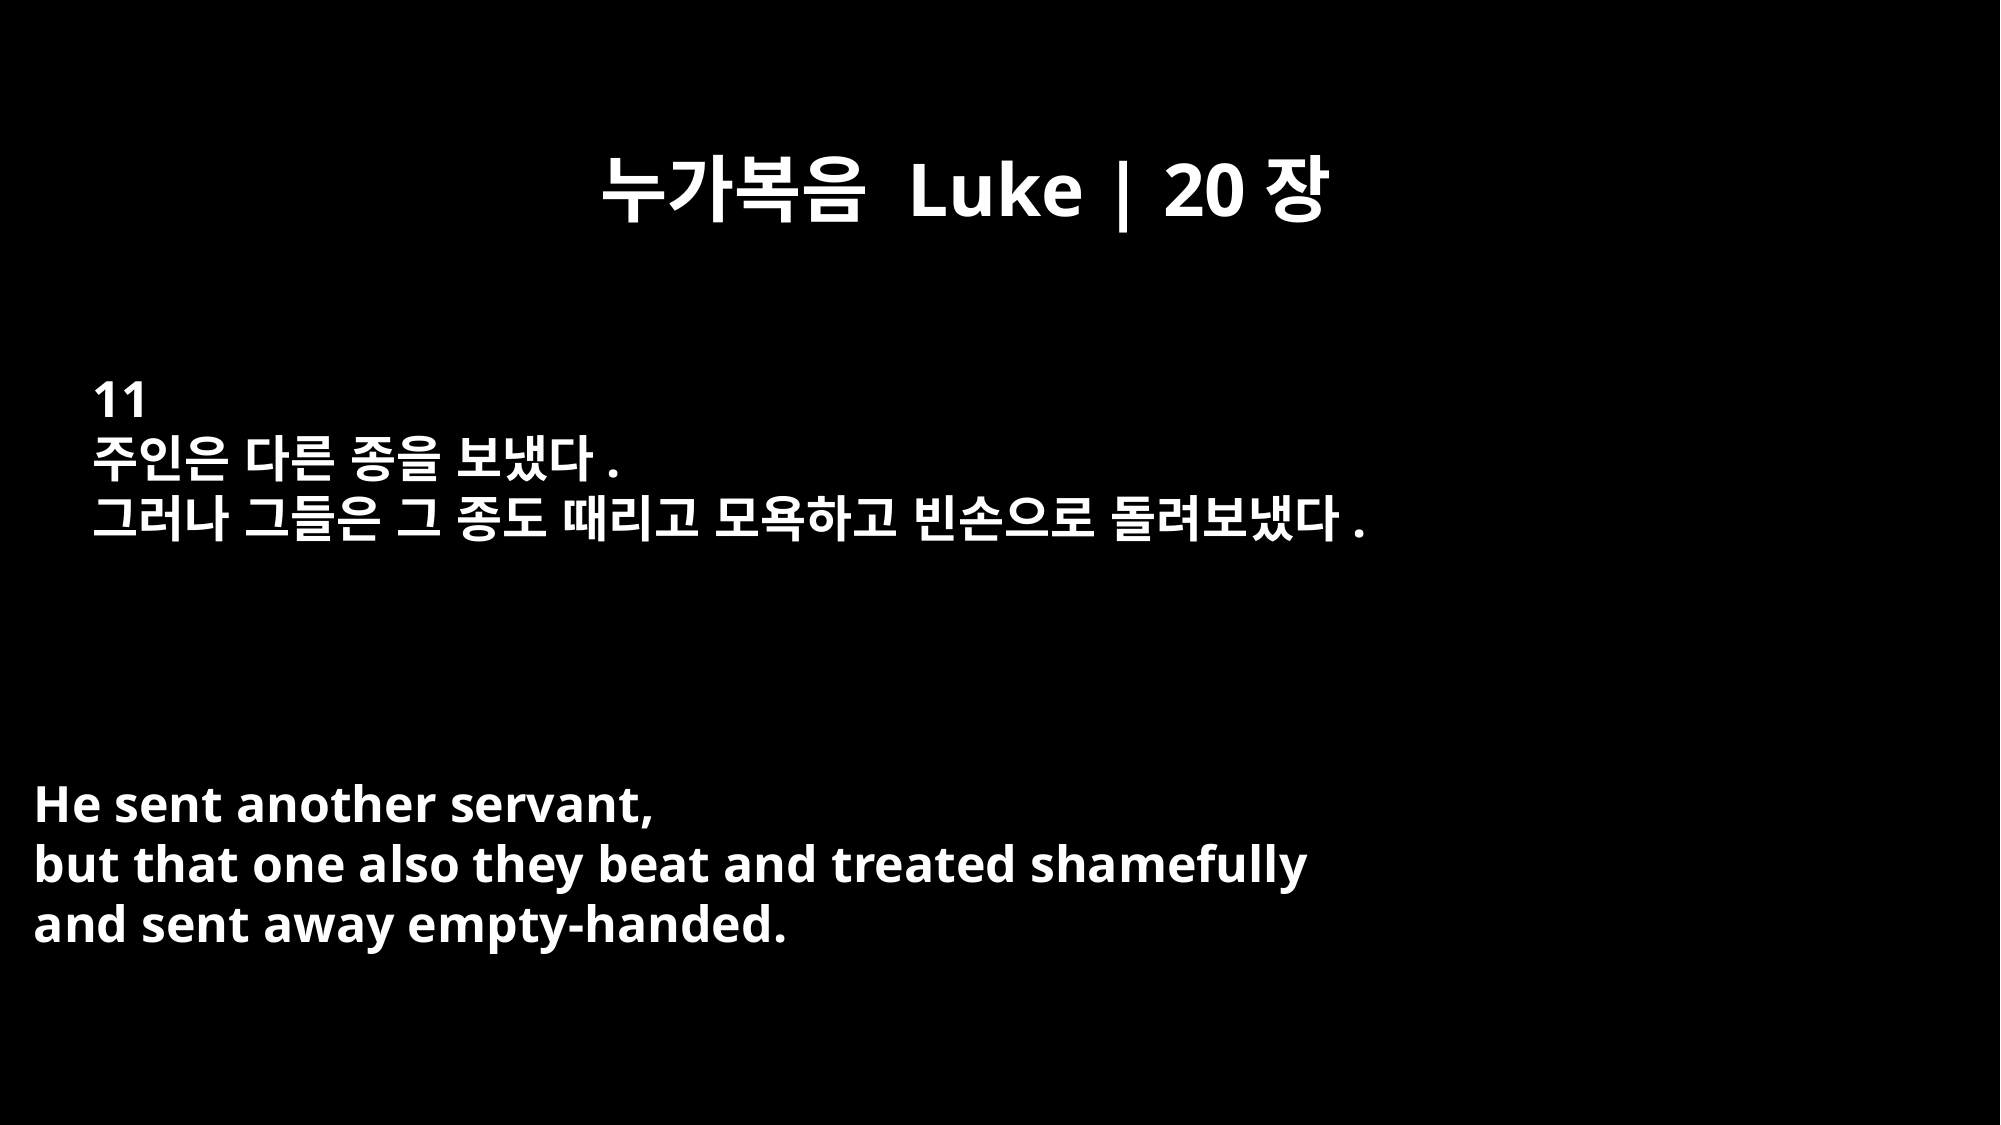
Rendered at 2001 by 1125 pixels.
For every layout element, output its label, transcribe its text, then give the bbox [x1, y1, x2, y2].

text_box 11 주인은 다른 종을 보냈다. 그러나 그들은 그 종도 때리고 모욕하고 빈손으로 돌려보냈다. [78, 359, 1383, 555]
text_box 누가복음 Luke | 20장 [585, 136, 1347, 239]
text_box He sent another servant, but that one also they beat and treated shamefully and sent away empty-handed. [19, 764, 1336, 960]
